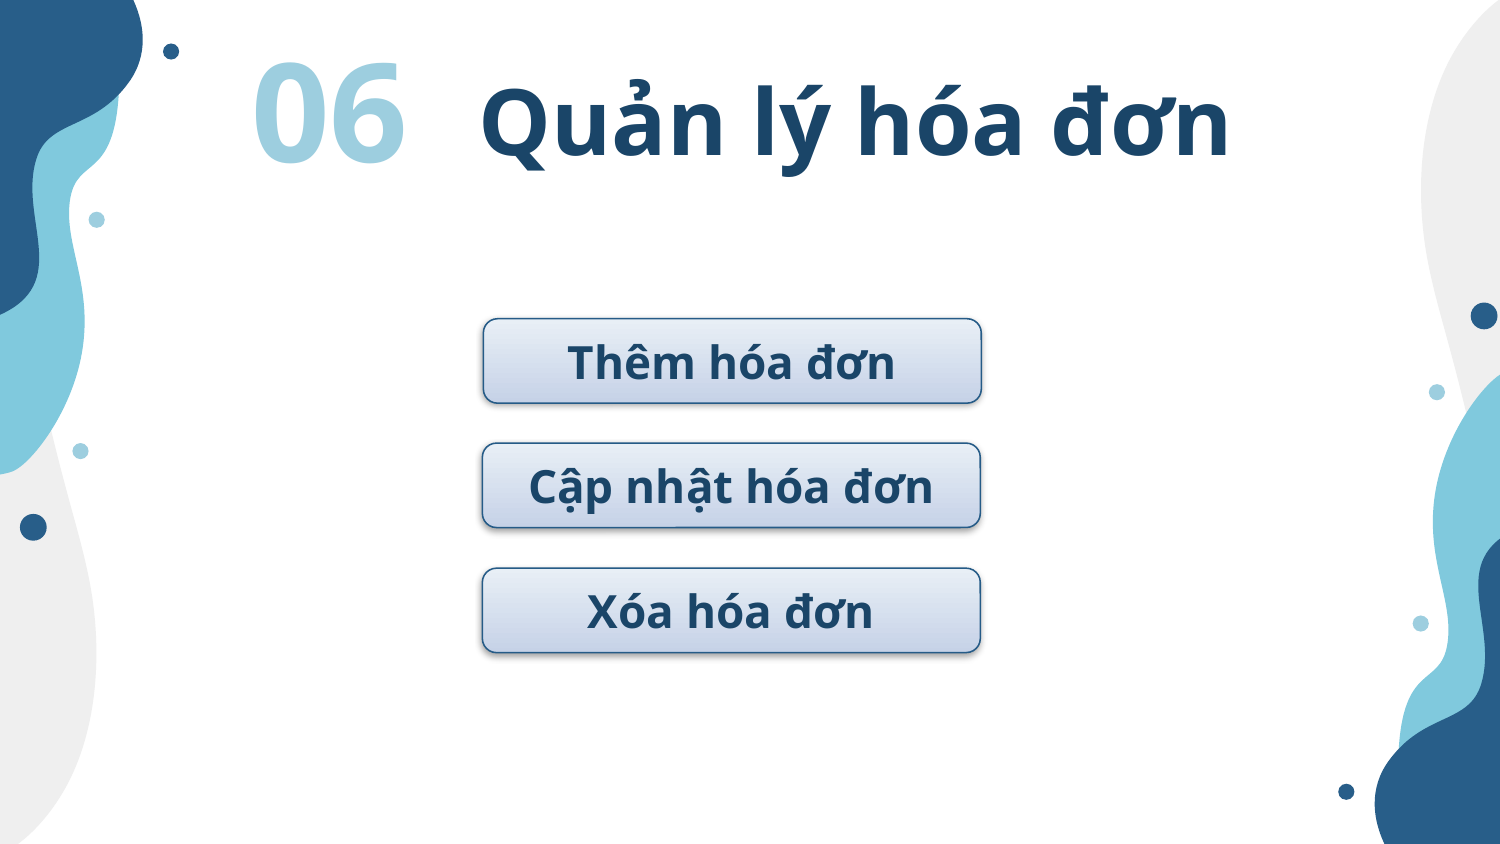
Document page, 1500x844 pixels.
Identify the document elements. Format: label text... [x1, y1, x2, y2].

text_box 06 [232, 52, 428, 163]
text_box Cập nhật hóa đơn [481, 442, 982, 529]
text_box Thêm hóa đơn [482, 317, 983, 404]
text_box Quản lý hóa đơn [437, 89, 1275, 149]
text_box Xóa hóa đơn [481, 567, 982, 654]
